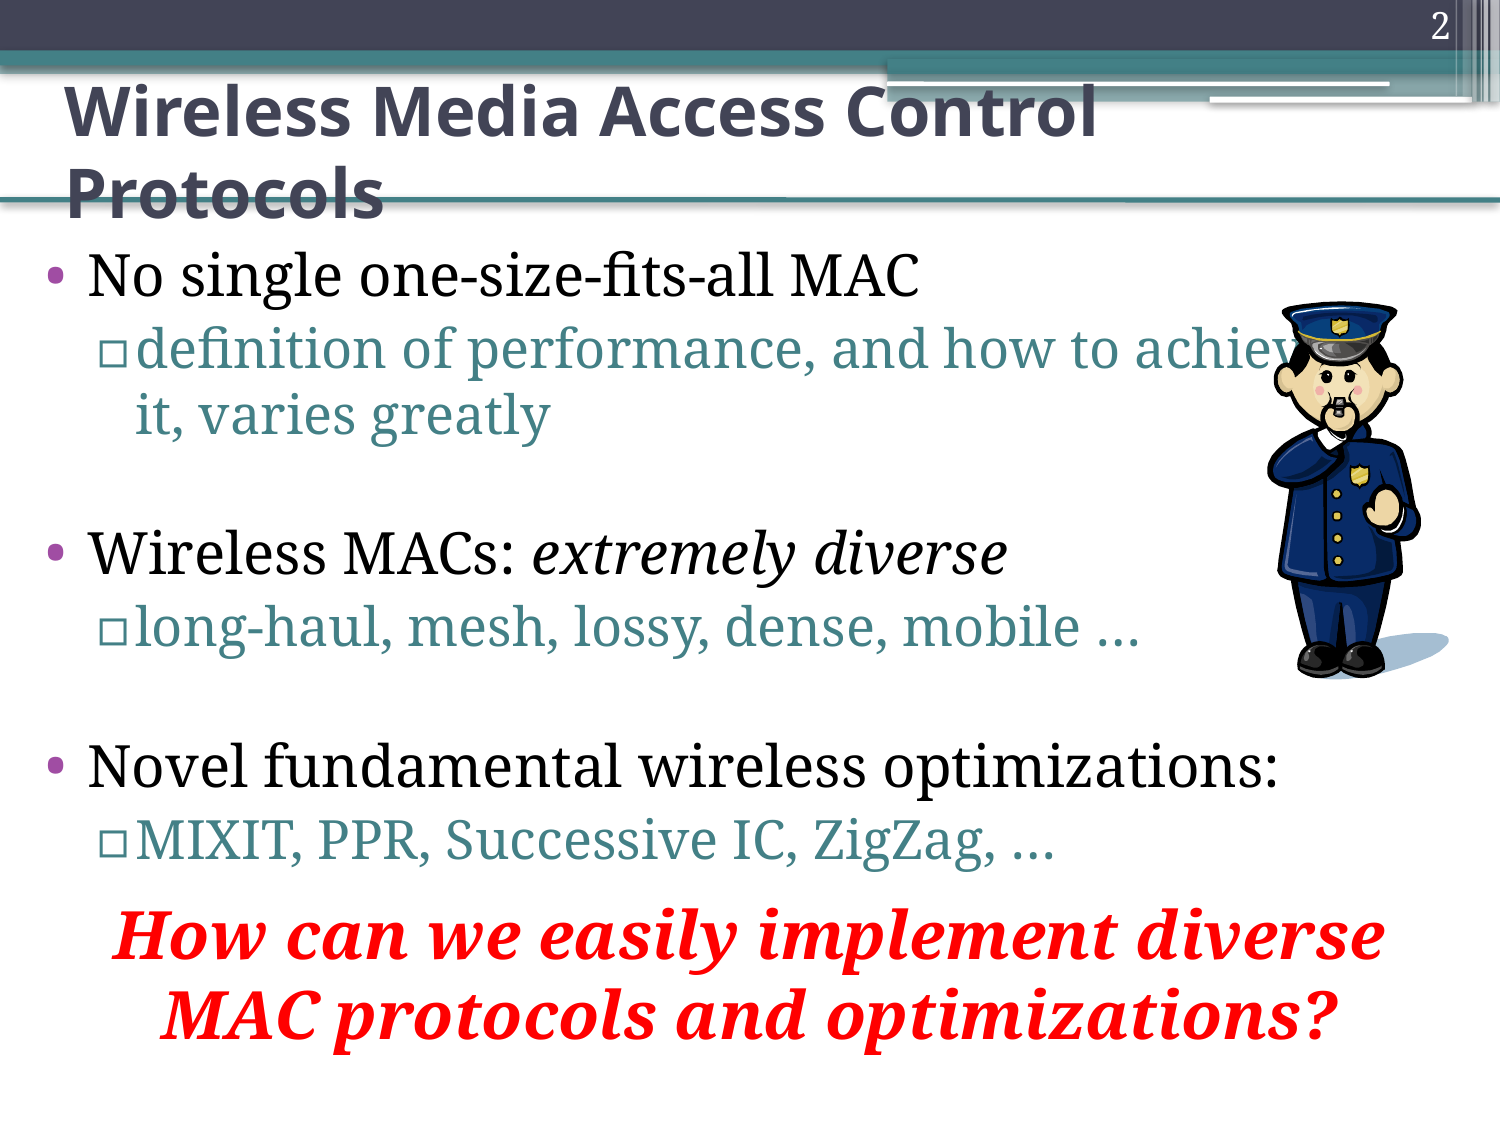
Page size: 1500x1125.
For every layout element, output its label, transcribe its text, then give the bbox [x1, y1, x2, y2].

text_box How can we easily implement diverse MAC protocols and optimizations? [0, 885, 1425, 1061]
list No single one-size-fits-all MAC definition of performance, and how to achieve it, varies greatly Wireless MACs: extremely diverse long-haul, mesh, lossy, dense, mobile … Novel fundamental wireless optimizations: MIXIT, PPR, Successive IC, ZigZag, … [12, 231, 1475, 1038]
picture [1265, 299, 1451, 682]
title Wireless Media Access Control Protocols [50, 62, 1400, 231]
slide_number 2 [1341, 0, 1466, 61]
